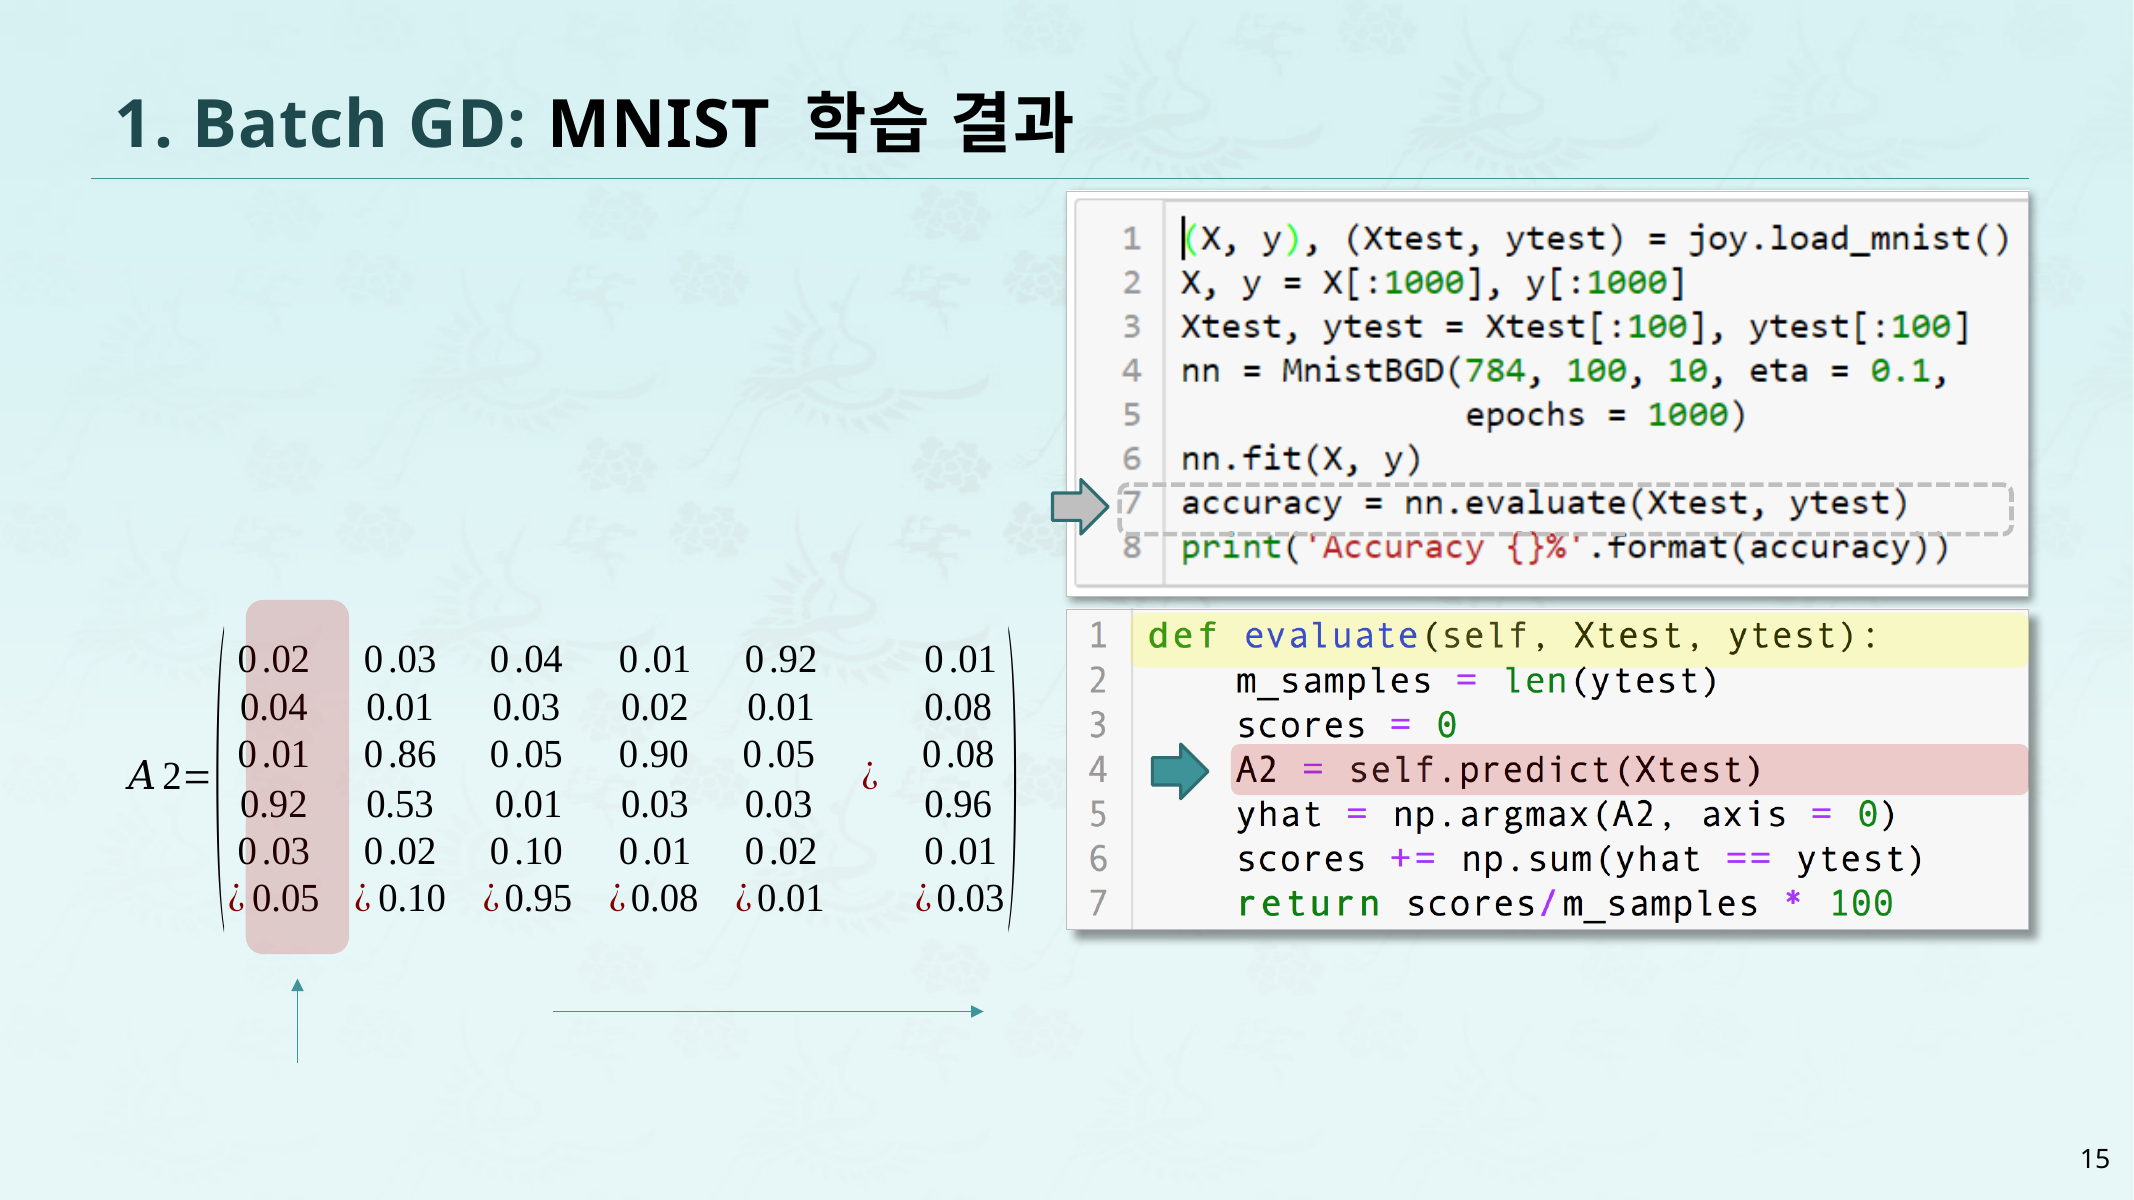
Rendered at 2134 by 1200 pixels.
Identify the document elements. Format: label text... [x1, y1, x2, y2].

picture [1066, 190, 2030, 597]
text_box [1050, 491, 1065, 522]
text_box [244, 598, 351, 956]
picture [1066, 608, 2030, 930]
slide_number 15 [1937, 1128, 2125, 1193]
title 1. Batch GD: MNIST 학습 결과 [99, 62, 2029, 179]
